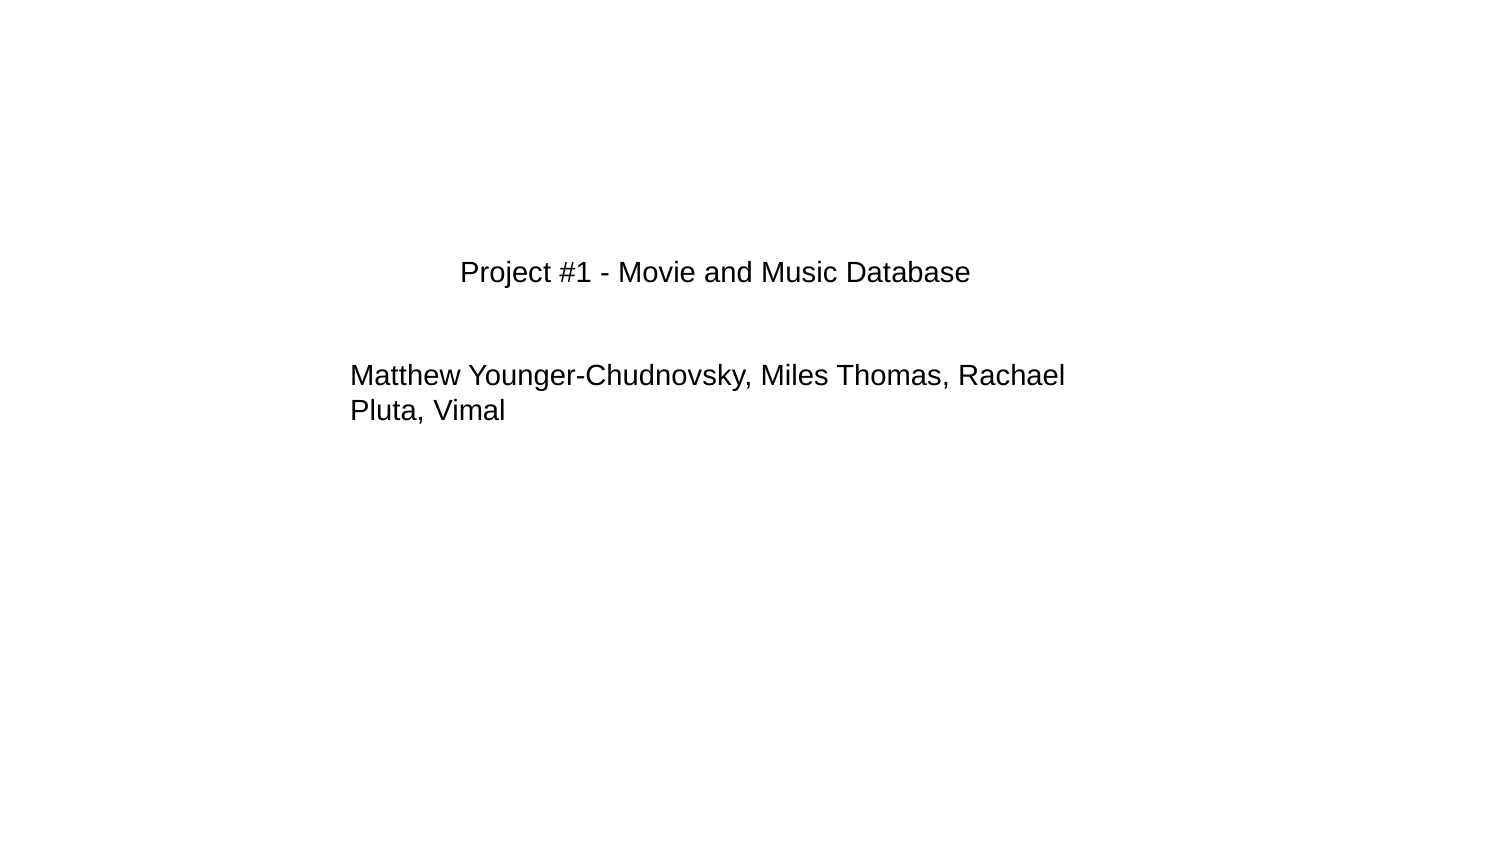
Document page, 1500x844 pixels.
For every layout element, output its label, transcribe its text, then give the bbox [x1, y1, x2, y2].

text_box Matthew Younger-Chudnovsky, Miles Thomas, Rachael Pluta, Vimal [335, 341, 1103, 442]
text_box Project #1 - Movie and Music Database [329, 238, 1103, 304]
